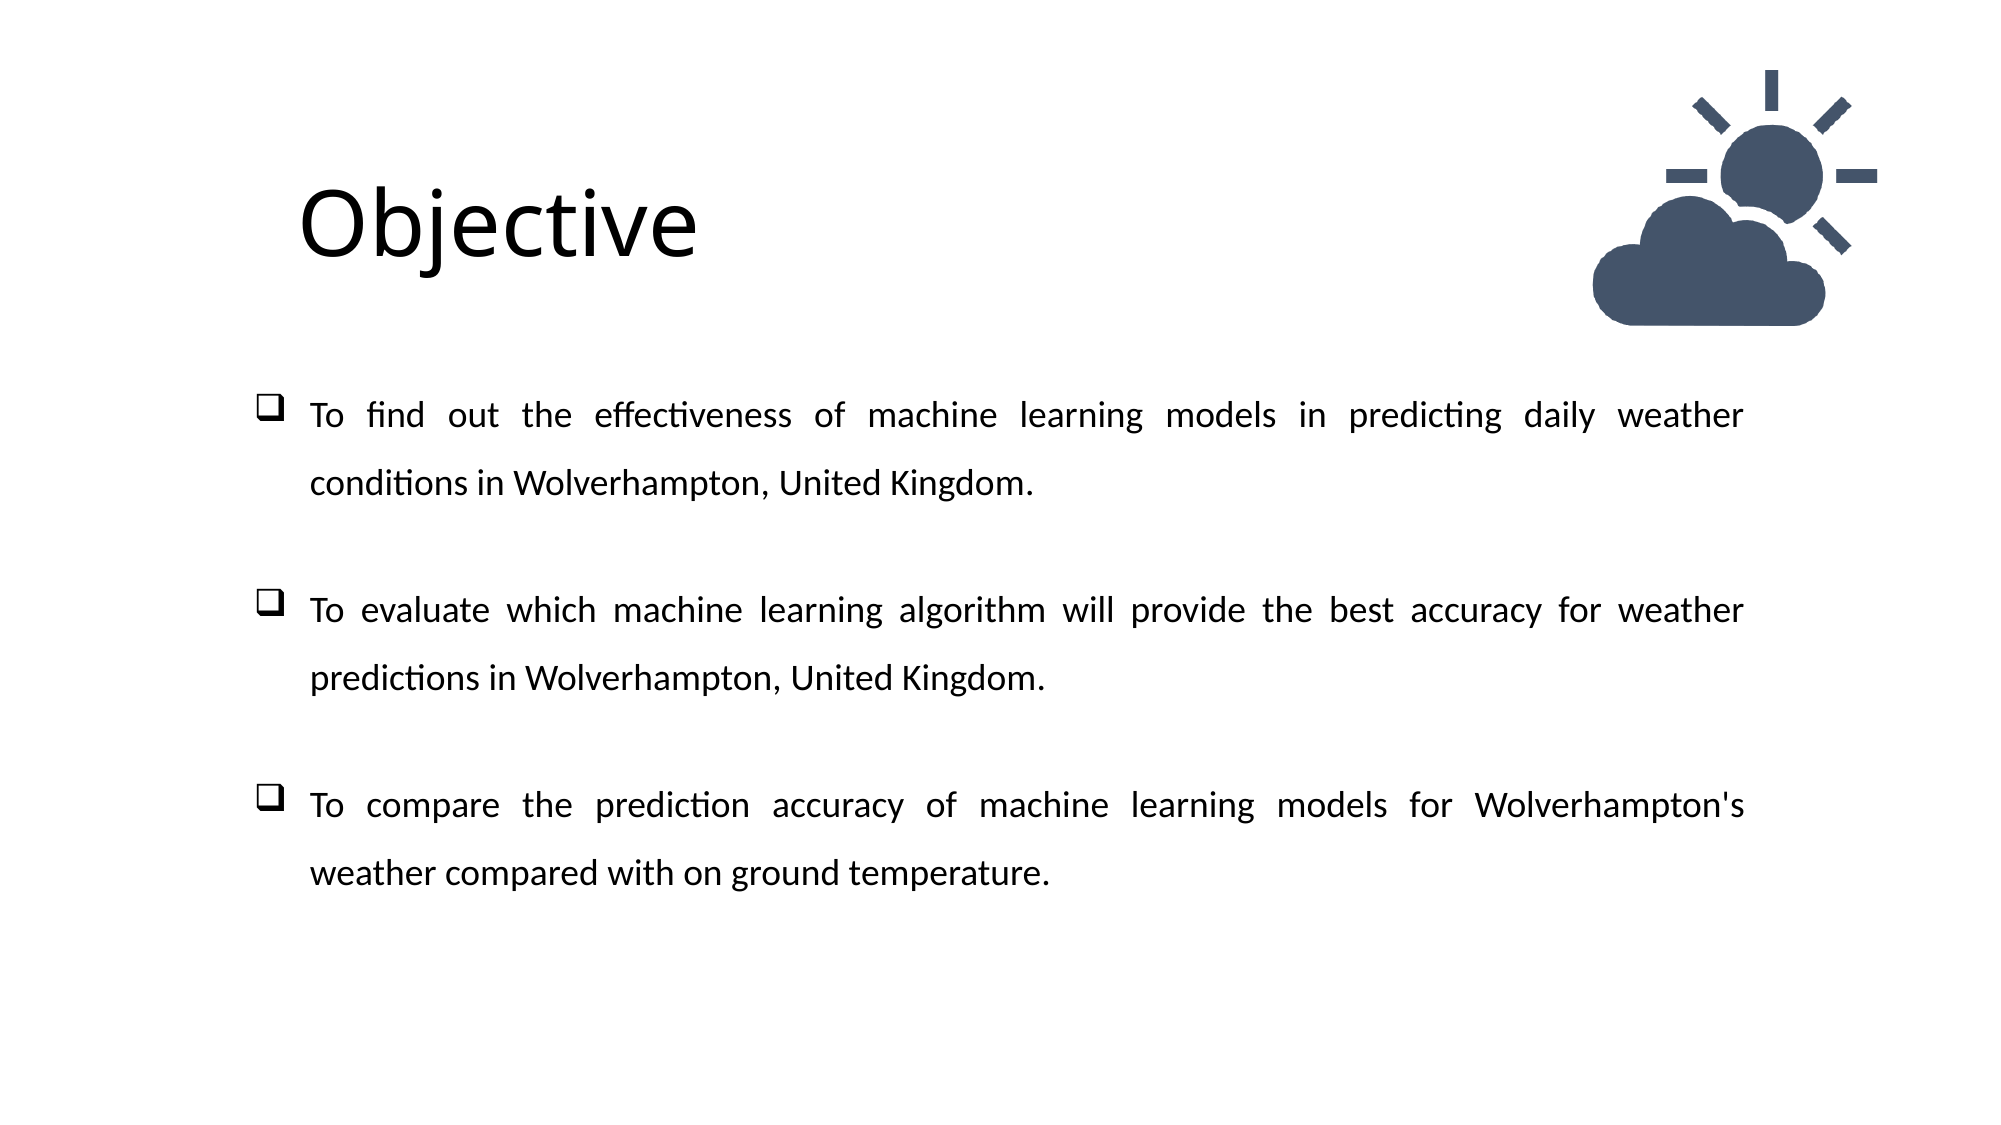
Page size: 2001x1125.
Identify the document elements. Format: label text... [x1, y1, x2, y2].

title Objective [209, 117, 790, 336]
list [1571, 34, 1898, 361]
text_box To find out the effectiveness of machine learning models in predicting daily weather conditions in Wolverhampton, United Kingdom. To evaluate which machine learning algorithm will provide the best accuracy for weather predictions in Wolverhampton, United Kingdom. To compare the prediction accuracy of machine learning models for Wolverhampton's weather compared with on ground temperature. [239, 360, 1761, 901]
